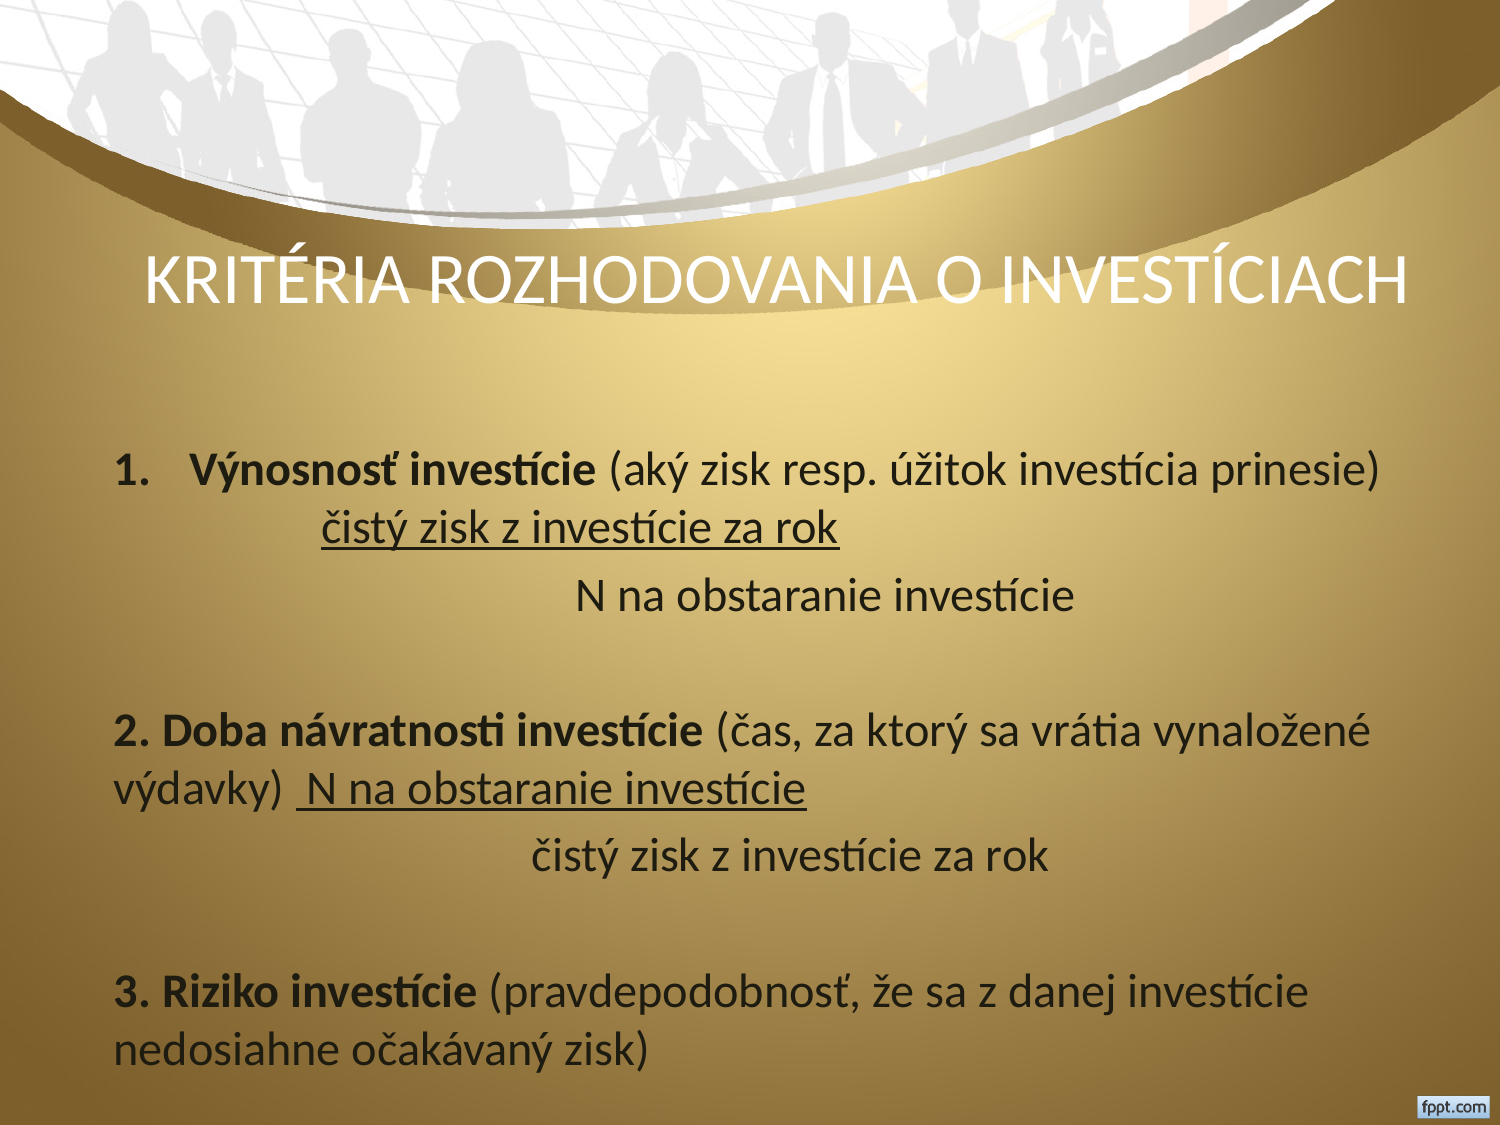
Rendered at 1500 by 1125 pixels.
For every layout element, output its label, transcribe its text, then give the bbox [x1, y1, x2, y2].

picture [0, 0, 1500, 1125]
title KRITÉRIA ROZHODOVANIA O INVESTÍCIACH [98, 211, 1427, 337]
list Výnosnosť investície (aký zisk resp. úžitok investícia prinesie) čistý zisk z investície za rok N na obstaranie investície 2. Doba návratnosti investície (čas, za ktorý sa vrátia vynaložené výdavky) N na obstaranie investície čistý zisk z investície za rok 3. Riziko investície (pravdepodobnosť, že sa z danej investície nedosiahne očakávaný zisk) [98, 362, 1476, 1089]
